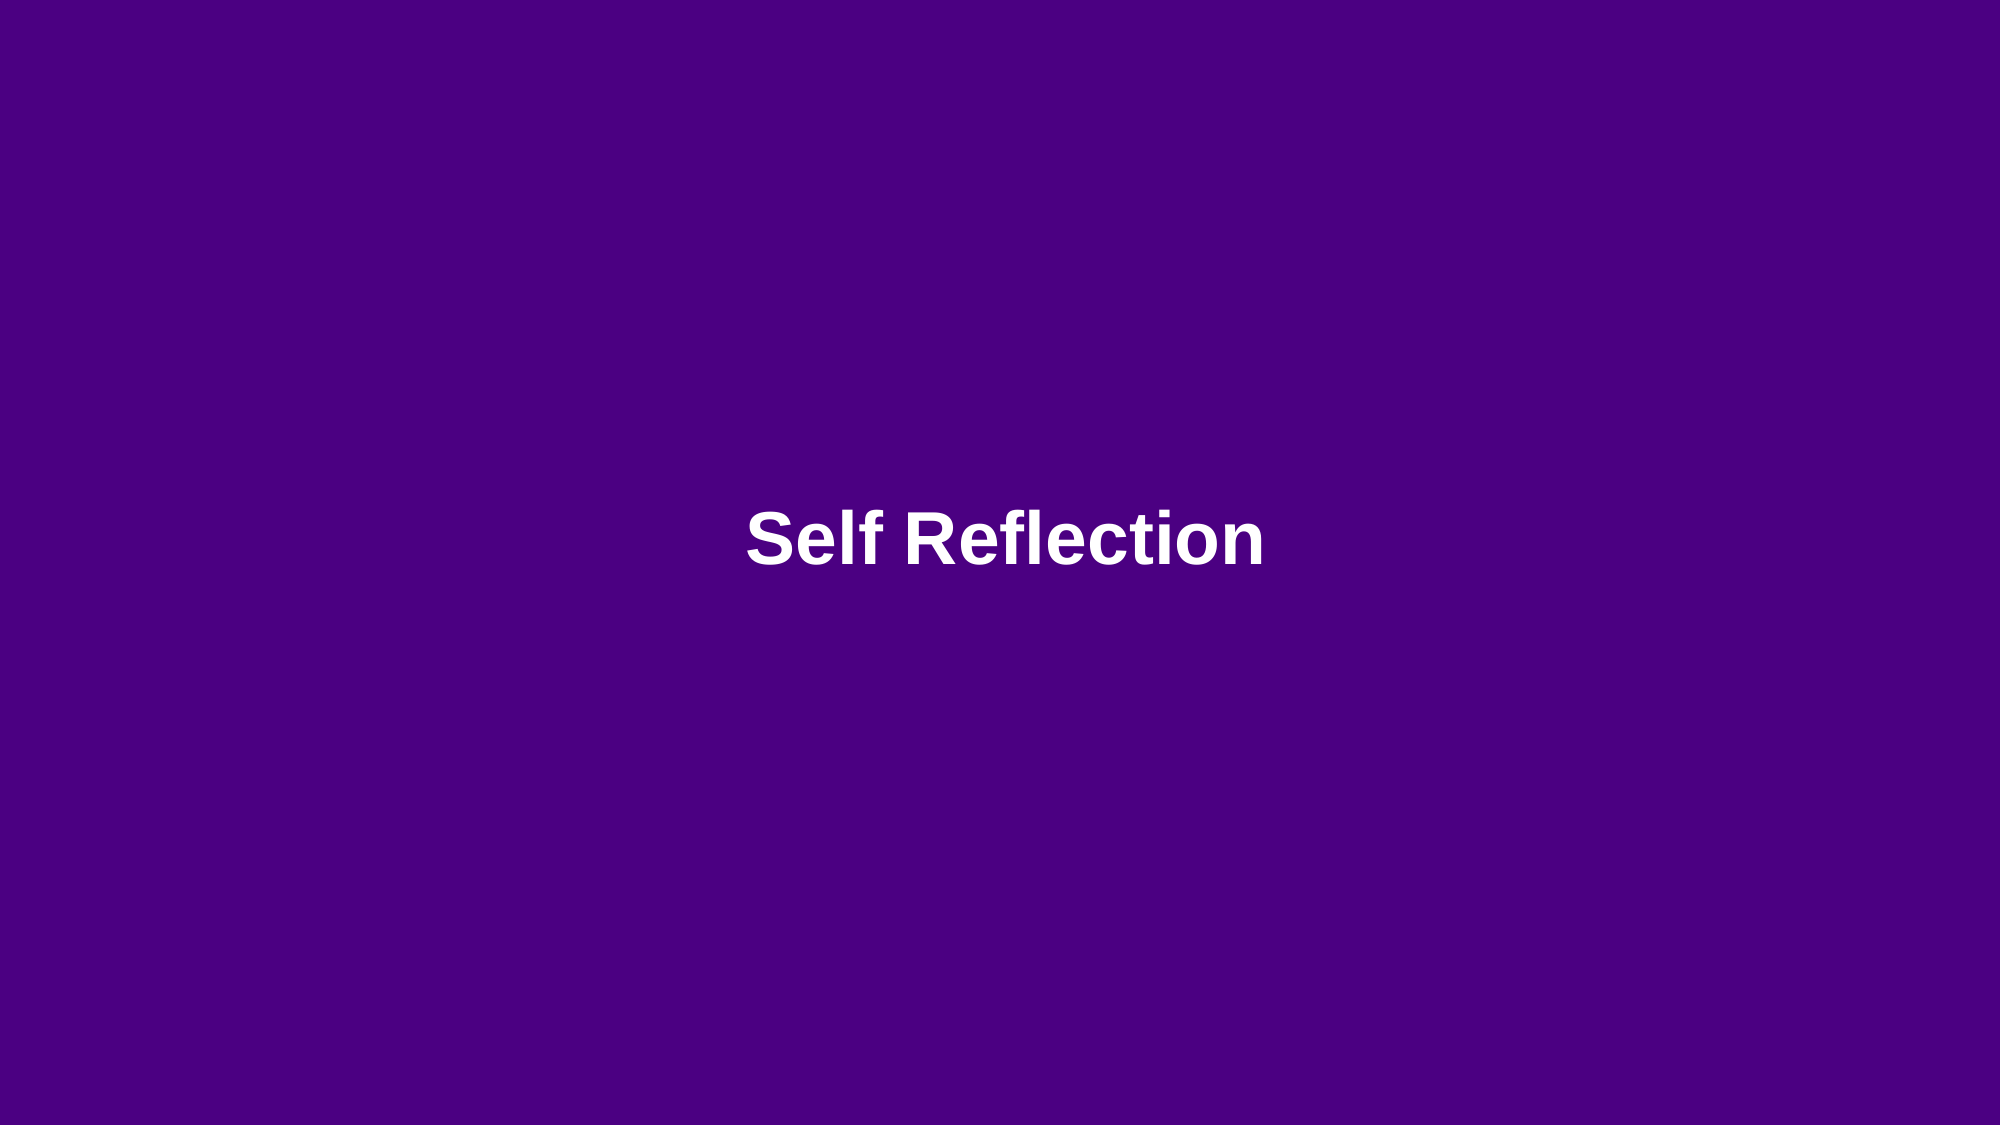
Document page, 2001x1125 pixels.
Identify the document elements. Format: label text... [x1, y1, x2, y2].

title Self Reflection [300, 0, 1713, 1038]
